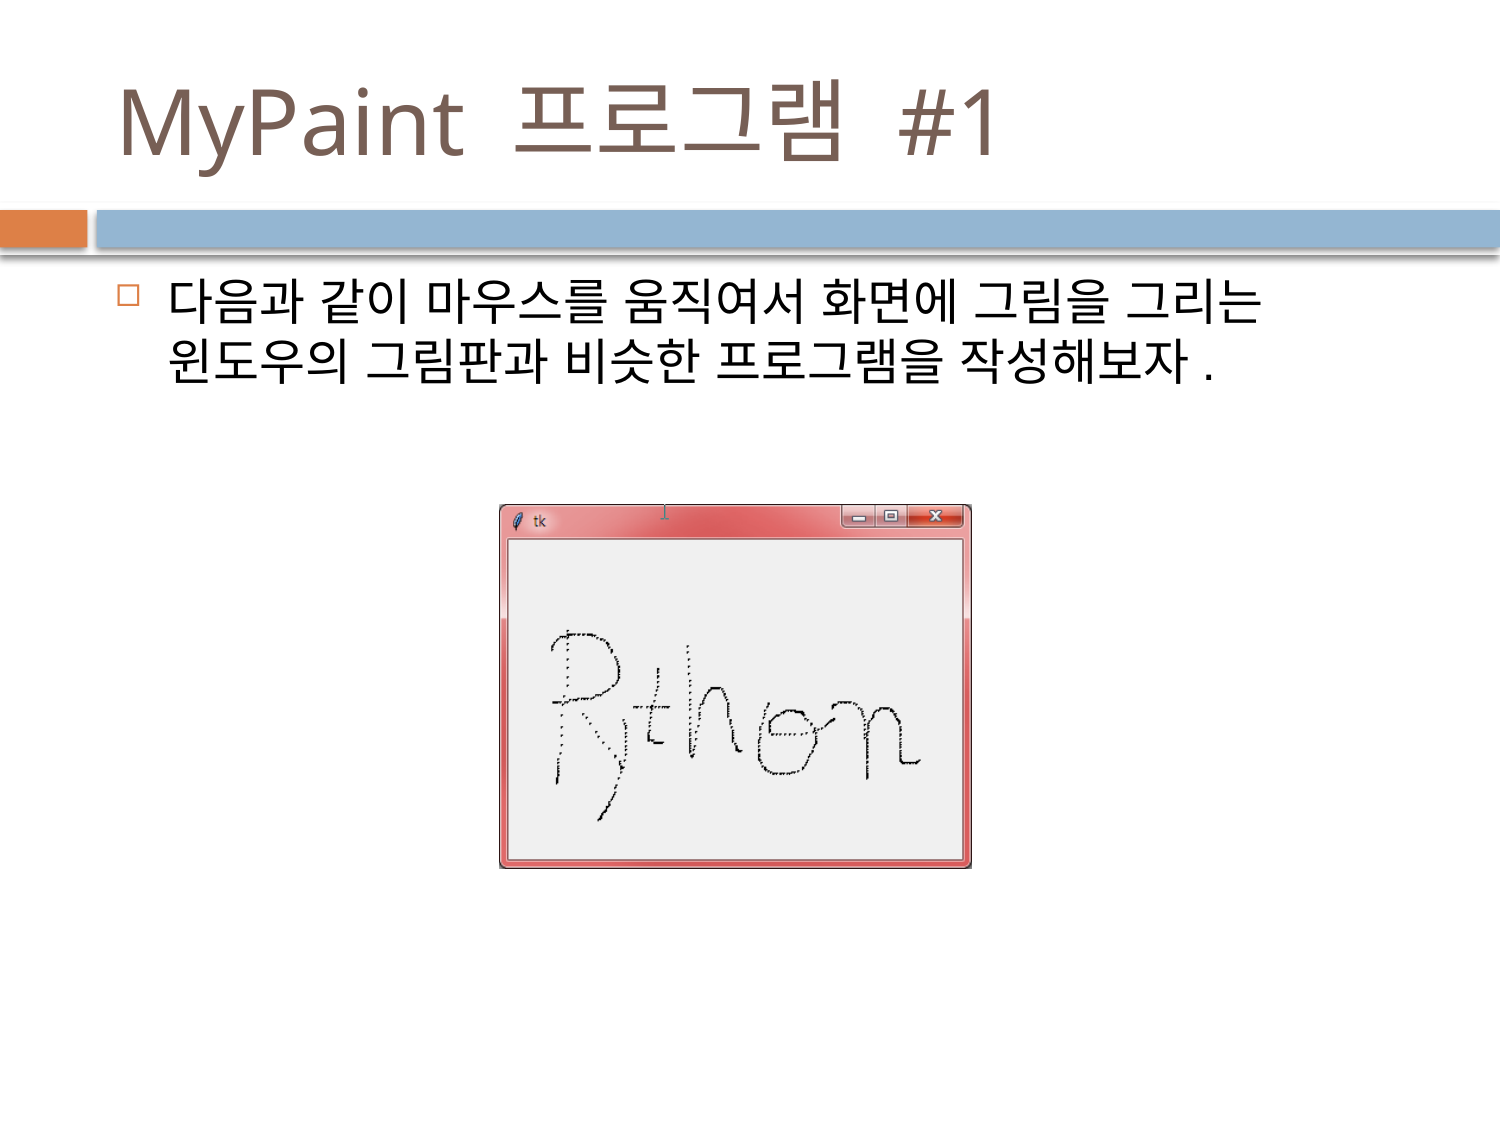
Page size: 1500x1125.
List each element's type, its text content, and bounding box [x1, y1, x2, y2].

list 다음과 같이 마우스를 움직여서 화면에 그림을 그리는 윈도우의 그림판과 비슷한 프로그램을 작성해보자. [100, 262, 1438, 1000]
title MyPaint 프로그램 #1 [100, 37, 1438, 200]
picture [499, 504, 972, 869]
